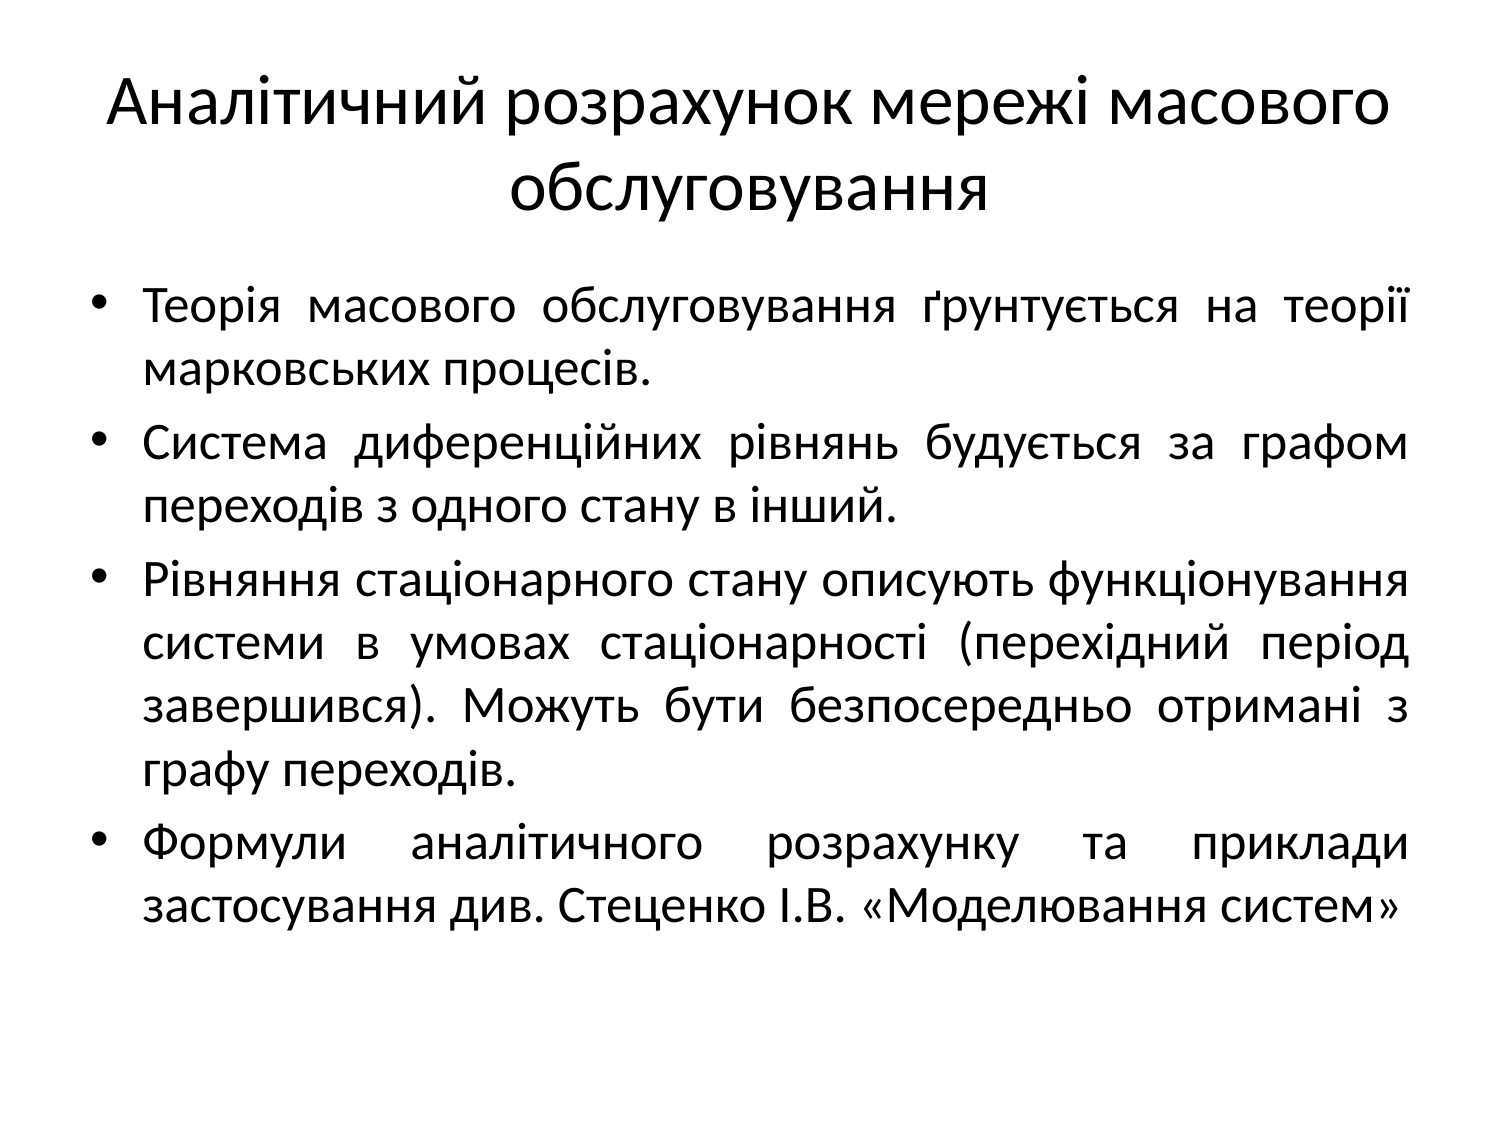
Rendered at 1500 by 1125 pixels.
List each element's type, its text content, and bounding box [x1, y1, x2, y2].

list Теорія масового обслуговування ґрунтується на теорії марковських процесів. Система диференційних рівнянь будується за графом переходів з одного стану в інший. Рівняння стаціонарного стану описують функціонування системи в умовах стаціонарності (перехідний період завершився). Можуть бути безпосередньо отримані з графу переходів. Формули аналітичного розрахунку та приклади застосування див. Стеценко І.В. «Моделювання систем» [75, 262, 1425, 1005]
title Аналітичний розрахунок мережі масового обслуговування [75, 45, 1425, 233]
